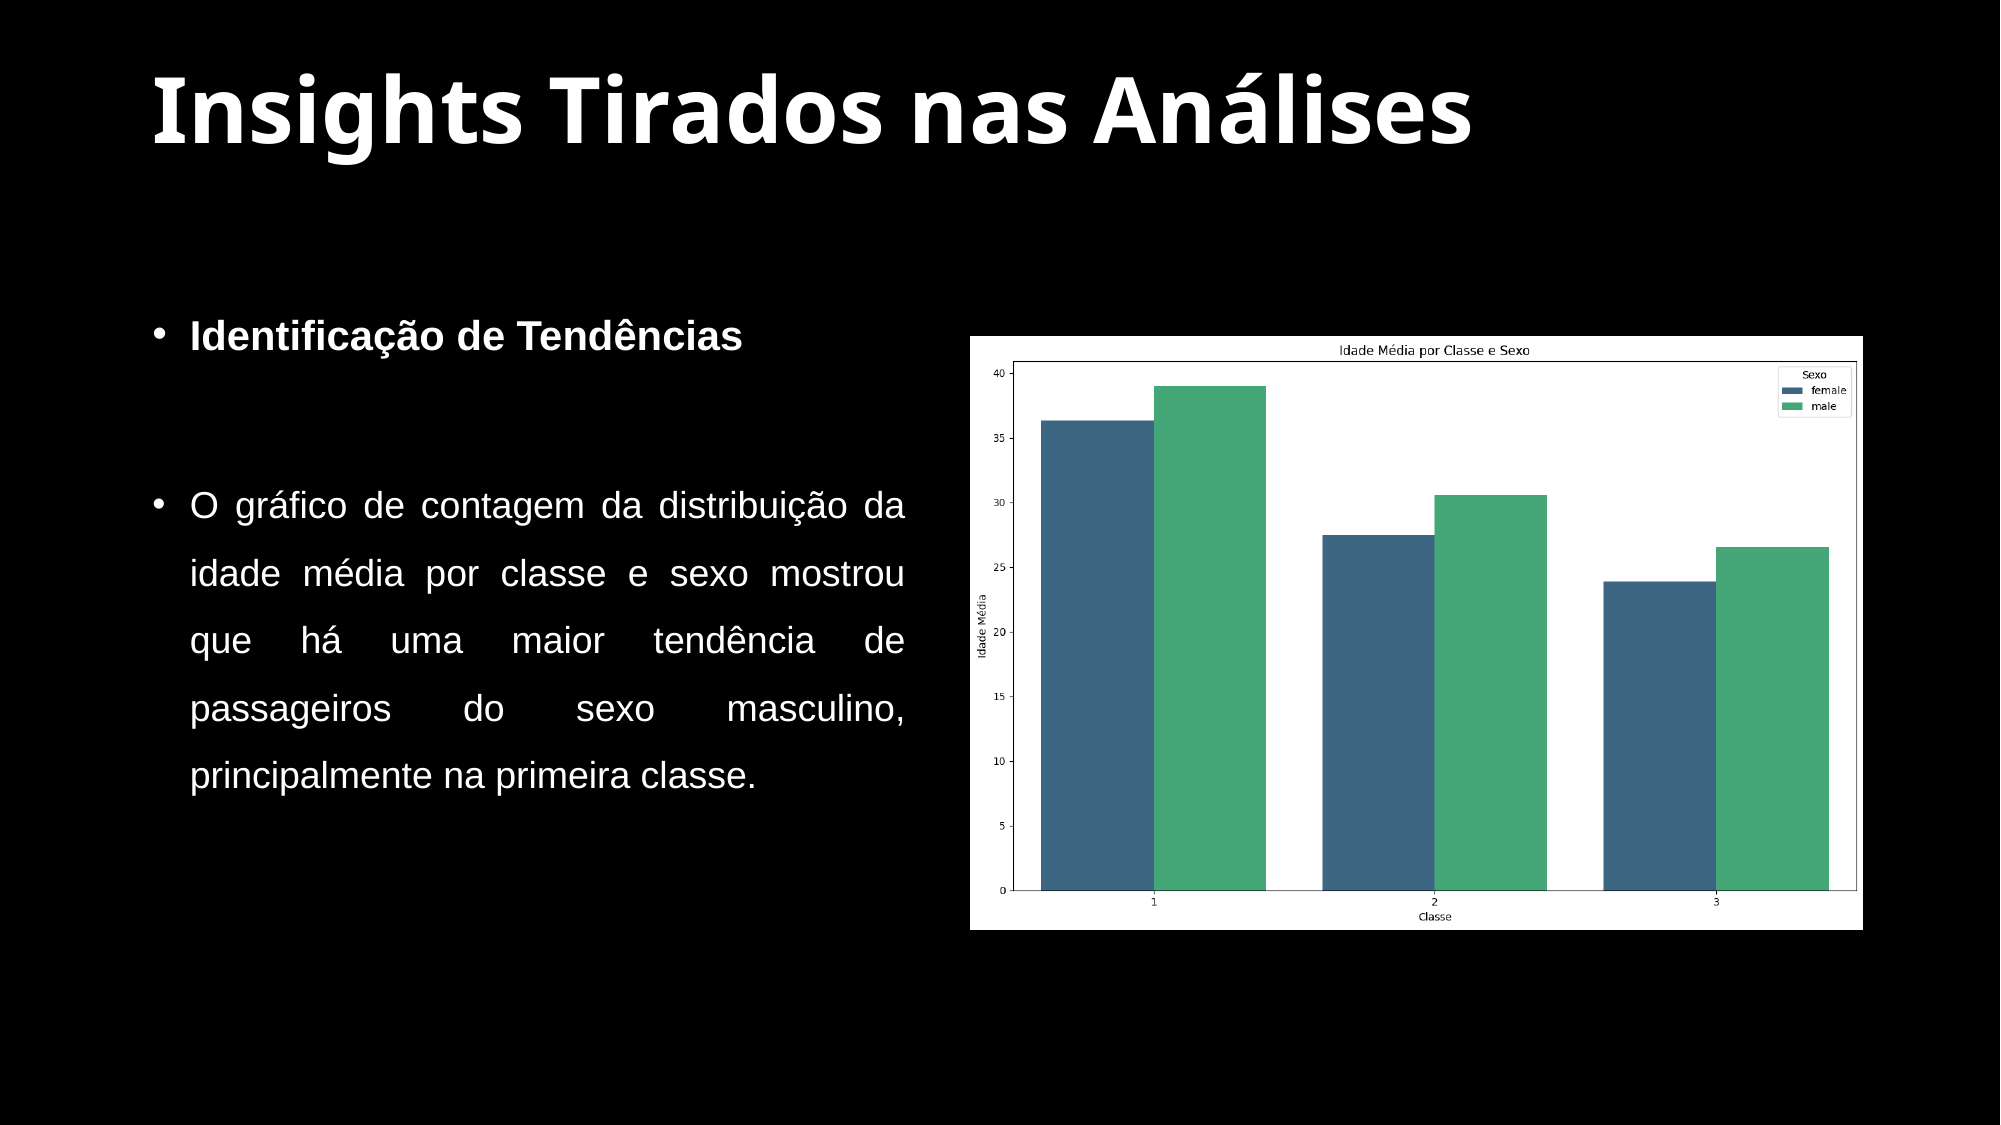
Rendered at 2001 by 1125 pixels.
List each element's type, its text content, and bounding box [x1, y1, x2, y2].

list Identificação de Tendências O gráfico de contagem da distribuição da idade média por classe e sexo mostrou que há uma maior tendência de passageiros do sexo masculino, principalmente na primeira classe. [137, 275, 921, 990]
title Insights Tirados nas Análises [137, 59, 1863, 278]
picture [969, 335, 1863, 930]
